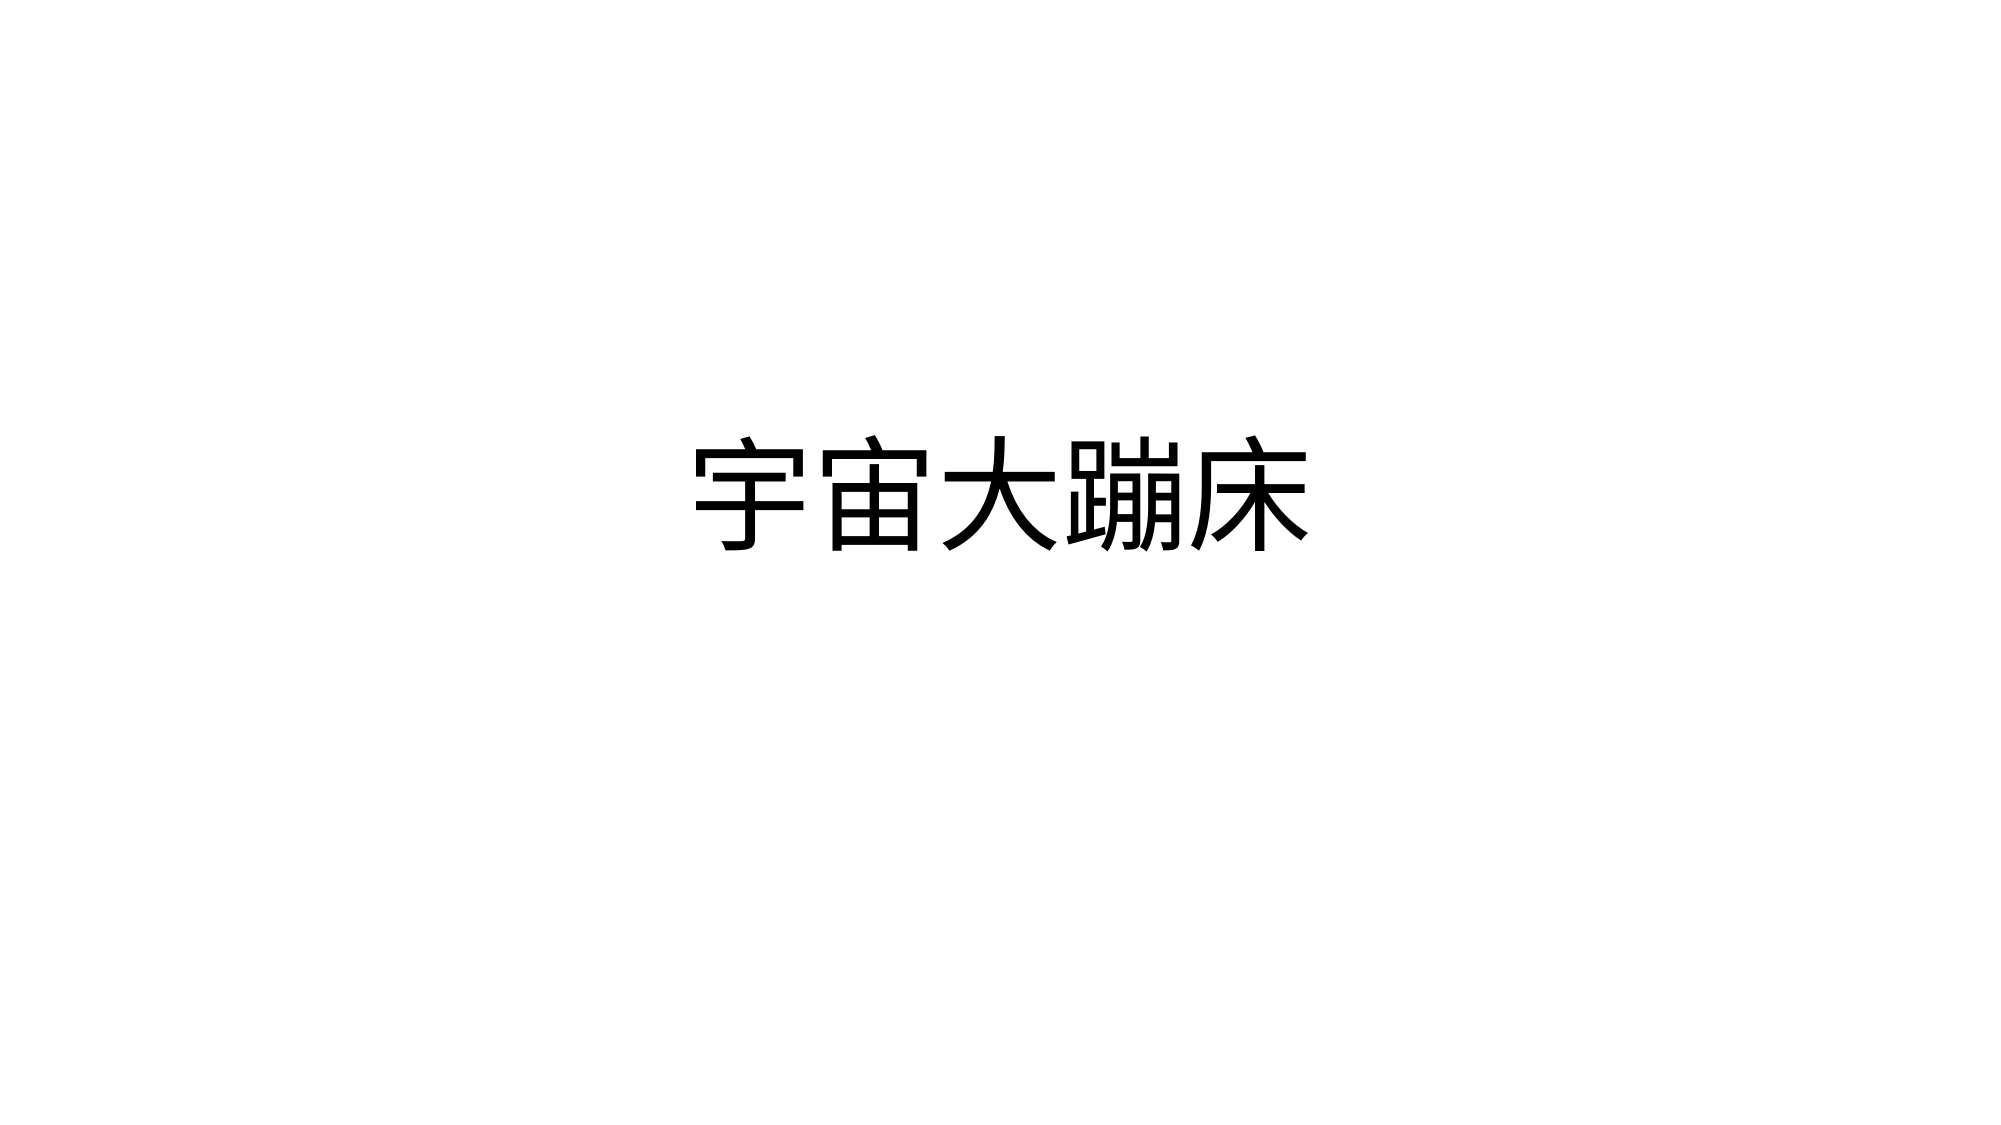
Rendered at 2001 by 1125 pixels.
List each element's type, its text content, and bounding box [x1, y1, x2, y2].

title 宇宙大蹦床 [249, 184, 1750, 576]
